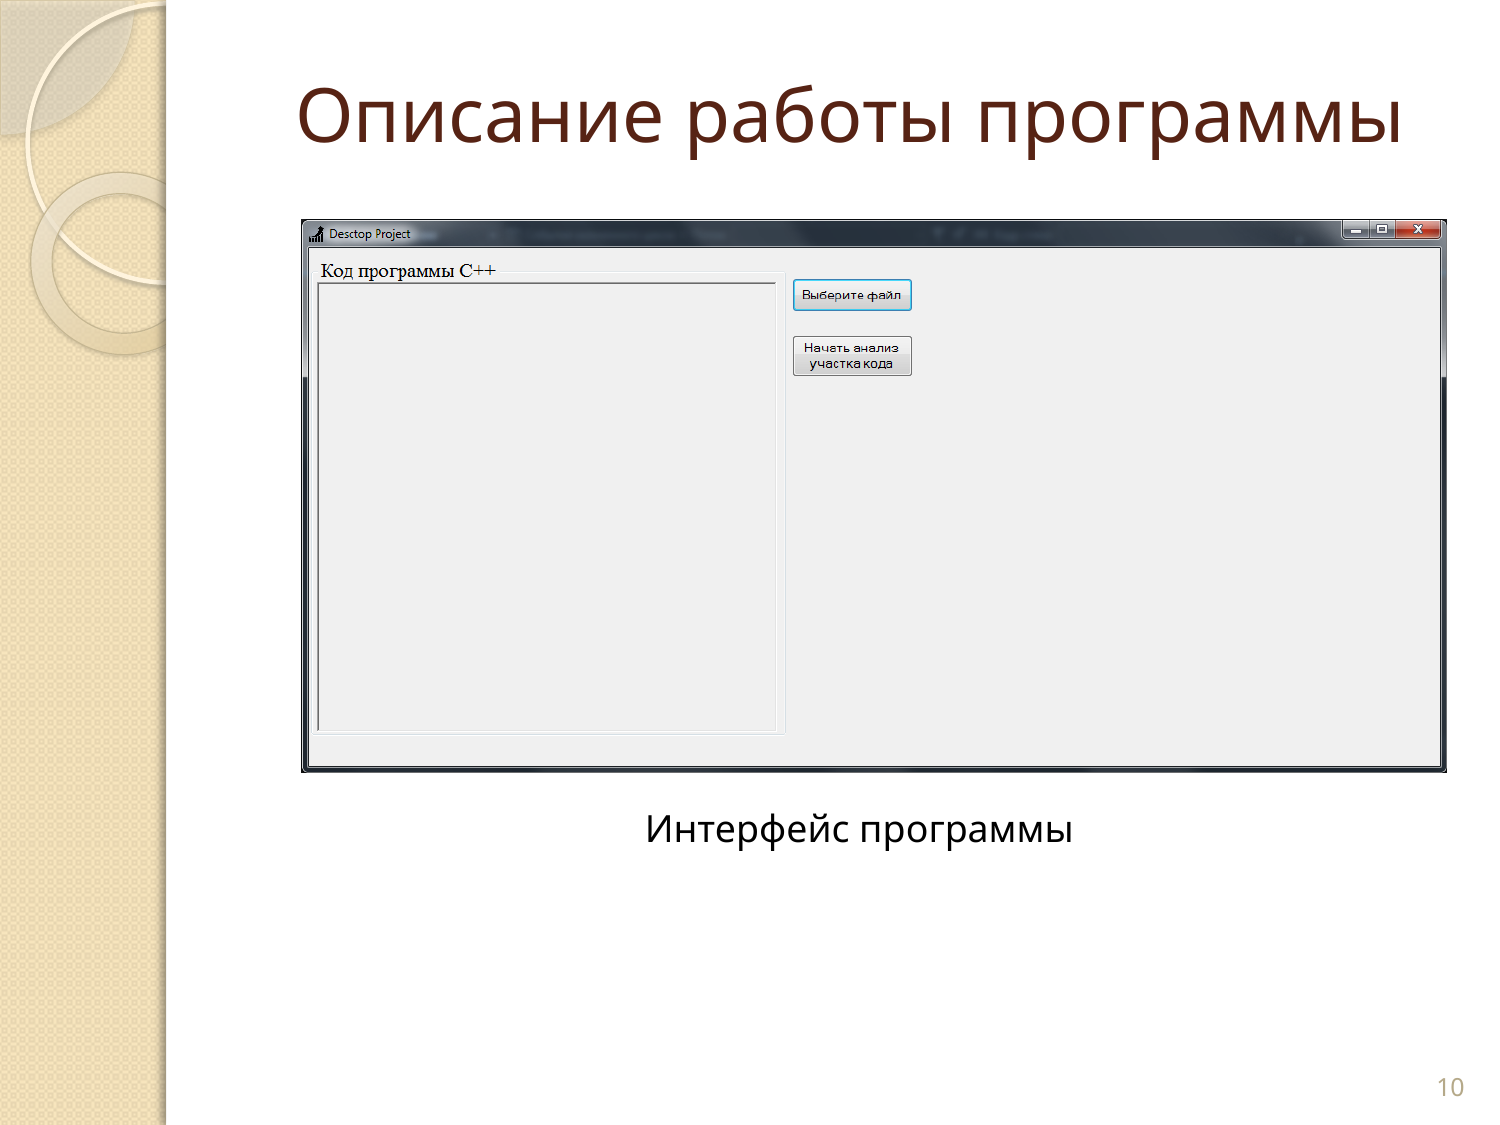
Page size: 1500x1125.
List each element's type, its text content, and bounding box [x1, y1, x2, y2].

slide_number 10 [1413, 1034, 1488, 1113]
title Описание работы программы [235, 19, 1466, 207]
picture [300, 219, 1448, 774]
text_box Интерфейс программы [630, 797, 1090, 857]
